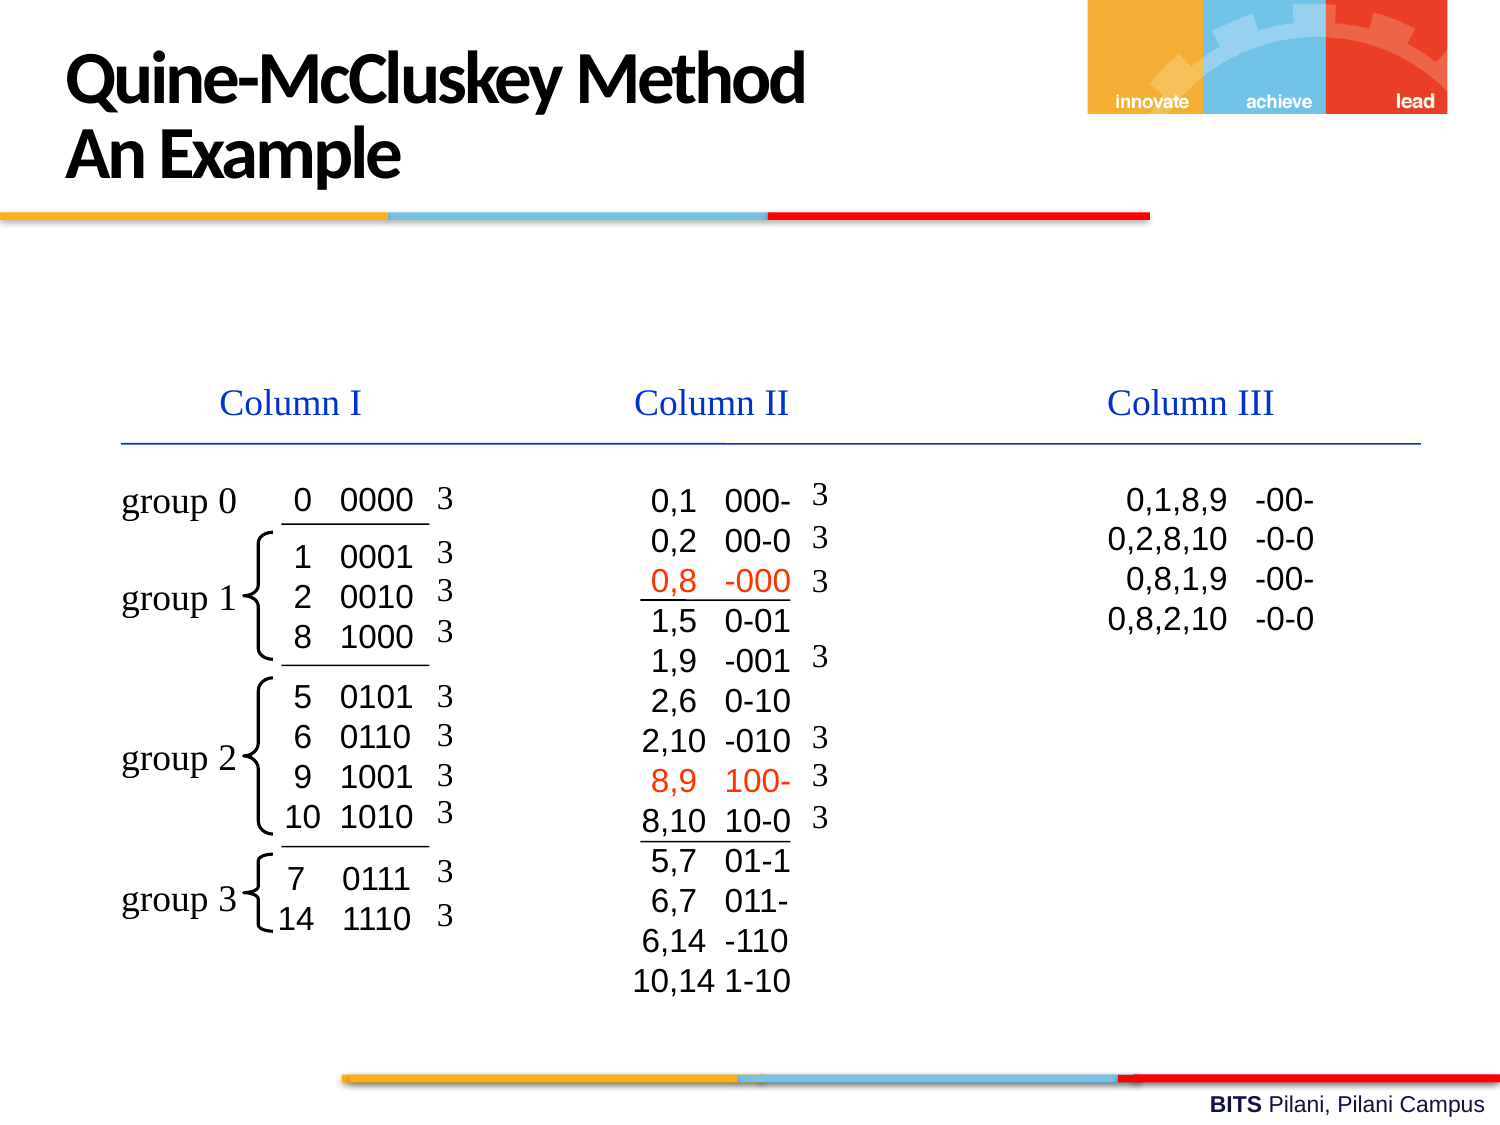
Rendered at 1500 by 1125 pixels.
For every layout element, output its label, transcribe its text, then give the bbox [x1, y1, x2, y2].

picture [1087, 0, 1448, 114]
text_box  [812, 627, 844, 682]
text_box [105, 468, 476, 945]
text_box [616, 472, 808, 1009]
text_box  [812, 552, 844, 607]
list Quine-McCluskey Method An Example [50, 24, 1088, 213]
text_box  [812, 708, 844, 763]
text_box Column III [1092, 370, 1290, 431]
text_box Column I [204, 370, 378, 431]
text_box  [812, 508, 844, 552]
text_box  [797, 464, 844, 508]
text_box  [812, 763, 844, 787]
text_box 0,1,8,9 -00- 0,2,8,10 -0-0 0,8,1,9 -00- 0,8,2,10 -0-0 [1065, 470, 1330, 645]
text_box Column II [619, 370, 805, 431]
text_box  [812, 787, 844, 843]
